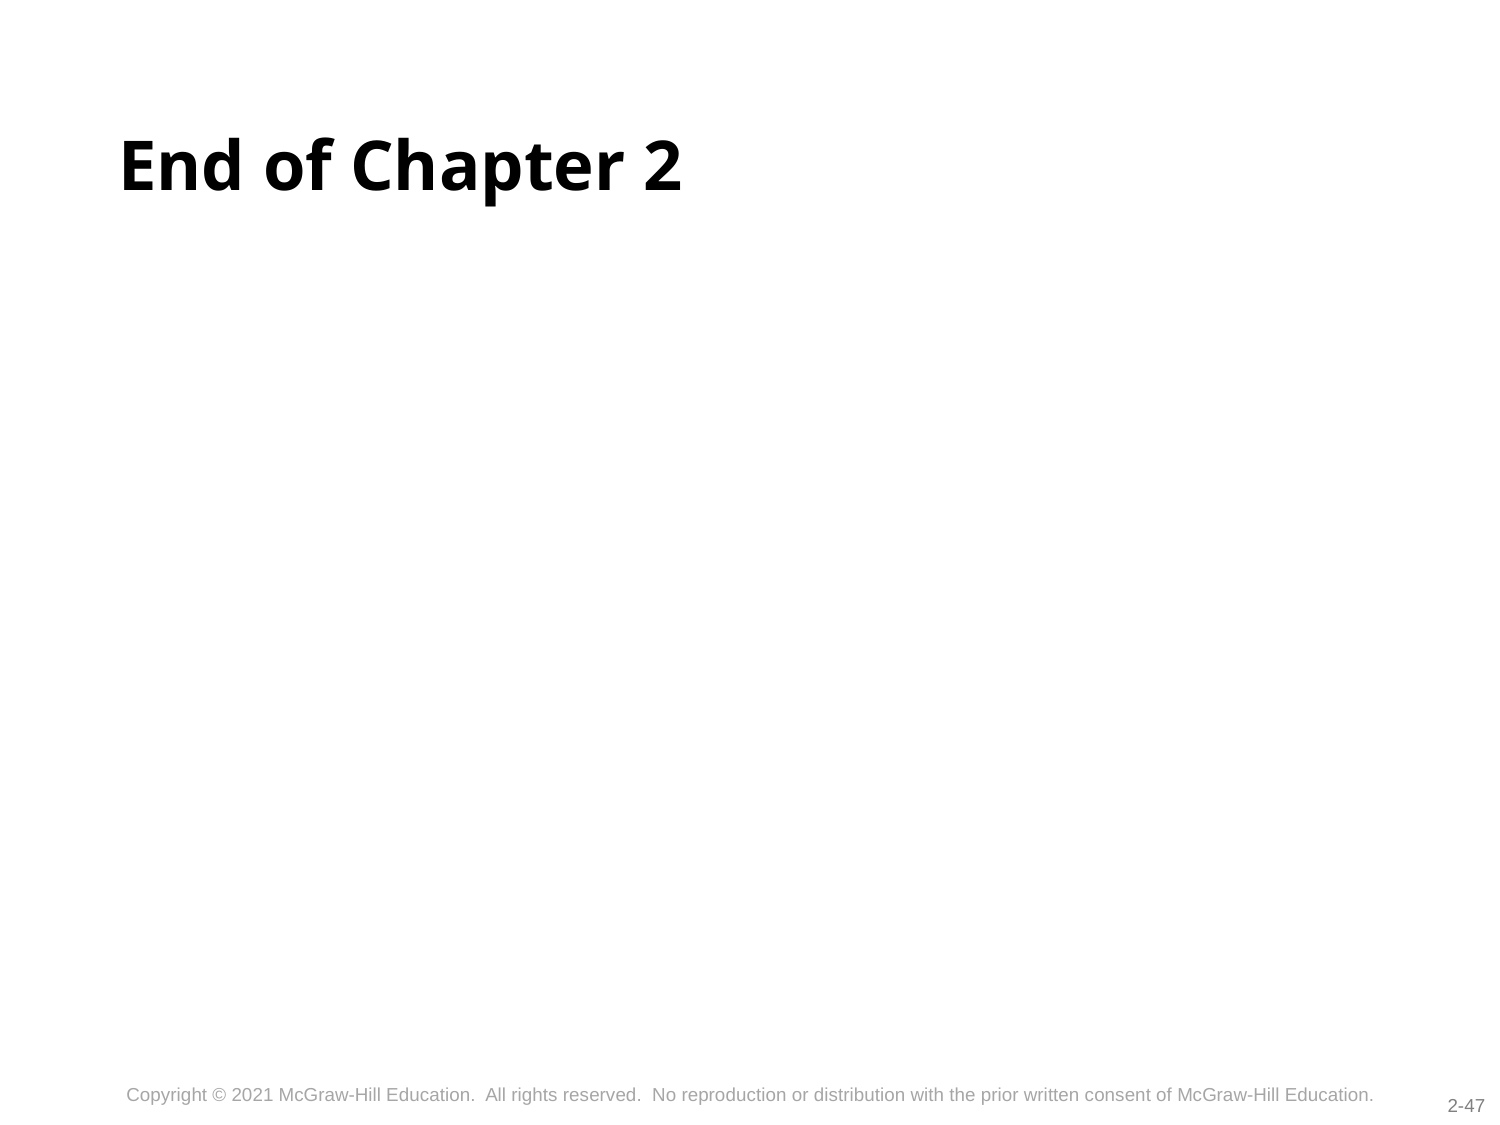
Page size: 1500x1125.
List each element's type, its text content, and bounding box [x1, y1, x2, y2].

title End of Chapter 2 [103, 59, 1397, 278]
